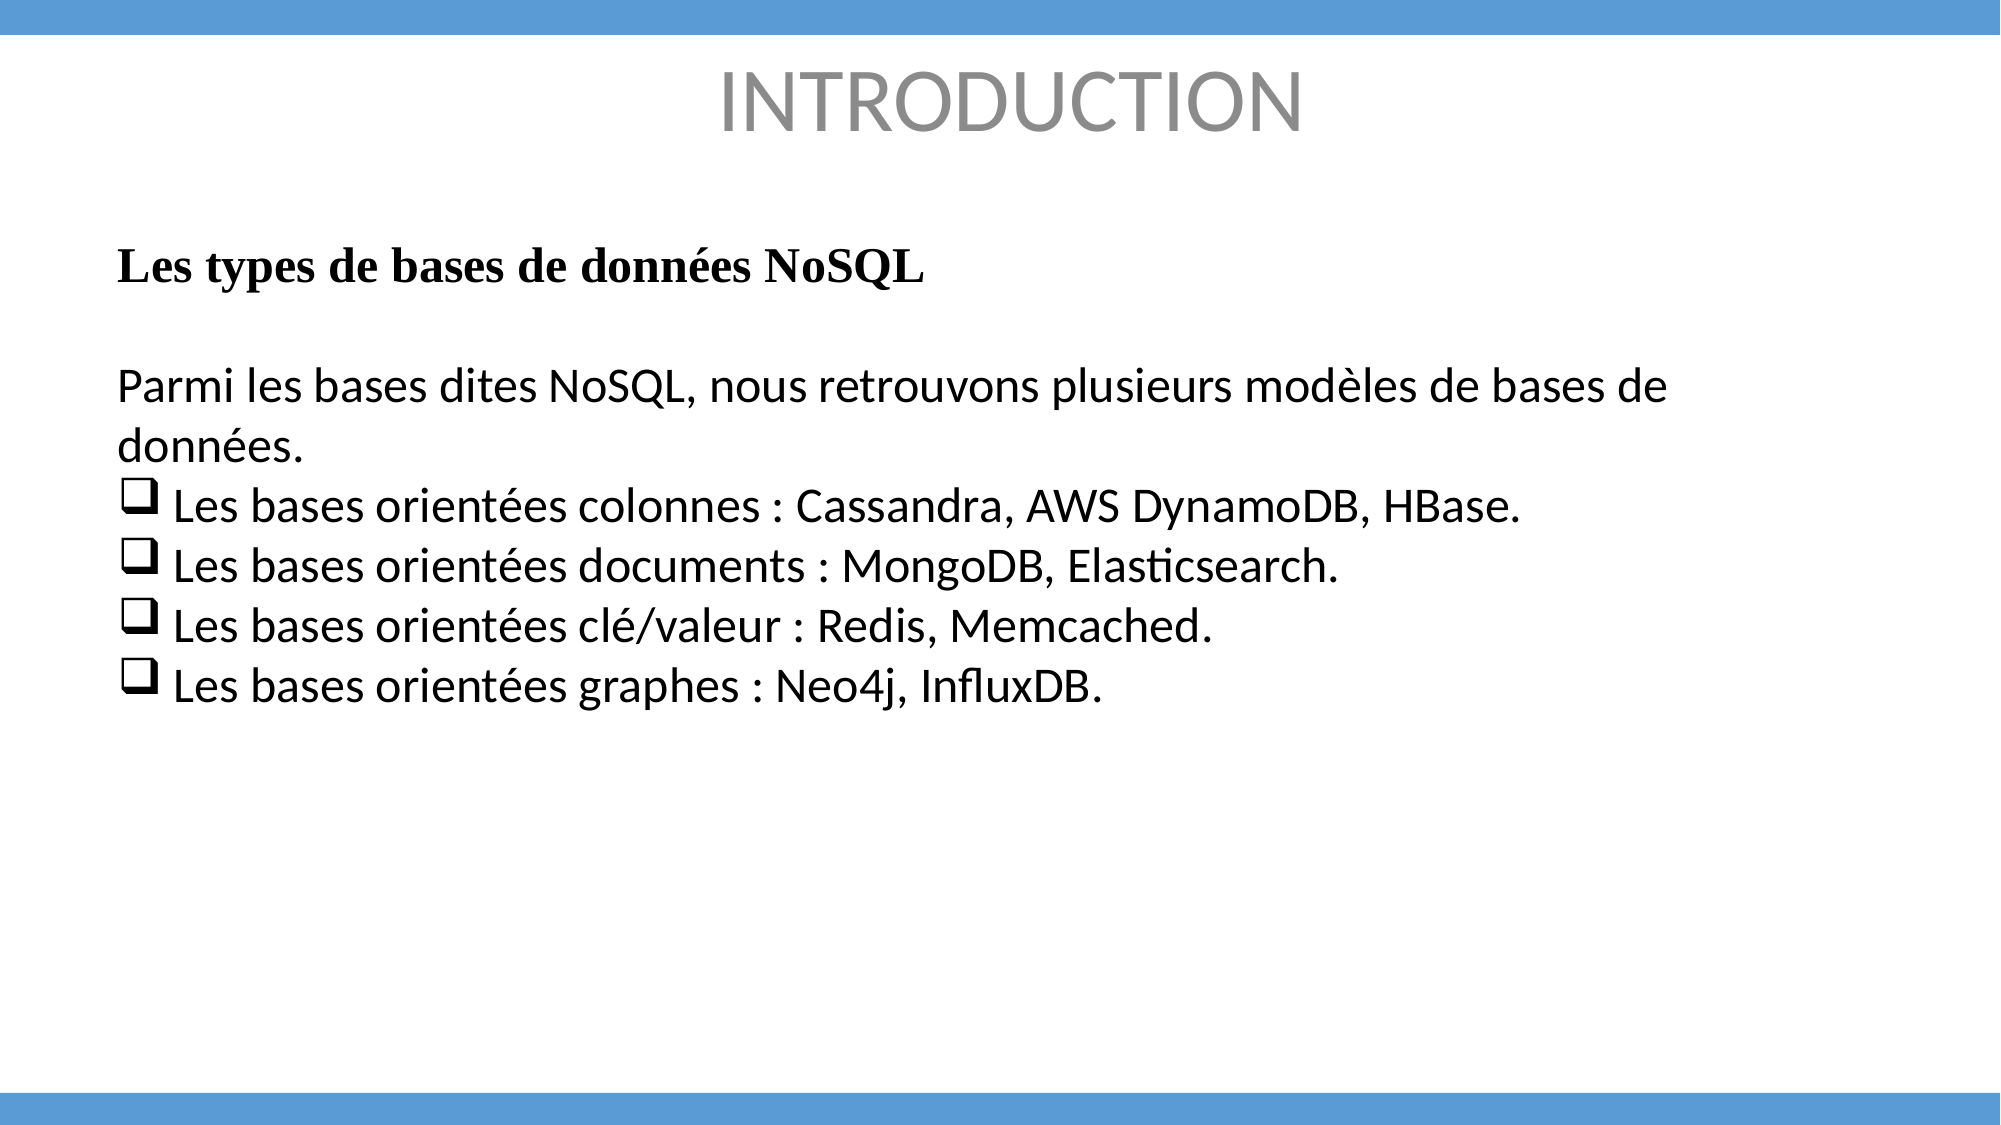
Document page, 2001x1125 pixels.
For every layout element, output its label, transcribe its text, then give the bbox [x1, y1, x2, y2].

text_box Les types de bases de données NoSQL Parmi les bases dites NoSQL, nous retrouvons plusieurs modèles de bases de données. Les bases orientées colonnes : Cassandra, AWS DynamoDB, HBase. Les bases orientées documents : MongoDB, Elasticsearch. Les bases orientées clé/valeur : Redis, Memcached. Les bases orientées graphes : Neo4j, InfluxDB. [102, 225, 1848, 720]
text_box [0, 1092, 2000, 1125]
text_box [0, 0, 2000, 36]
text_box INTRODUCTION [446, 39, 1578, 151]
